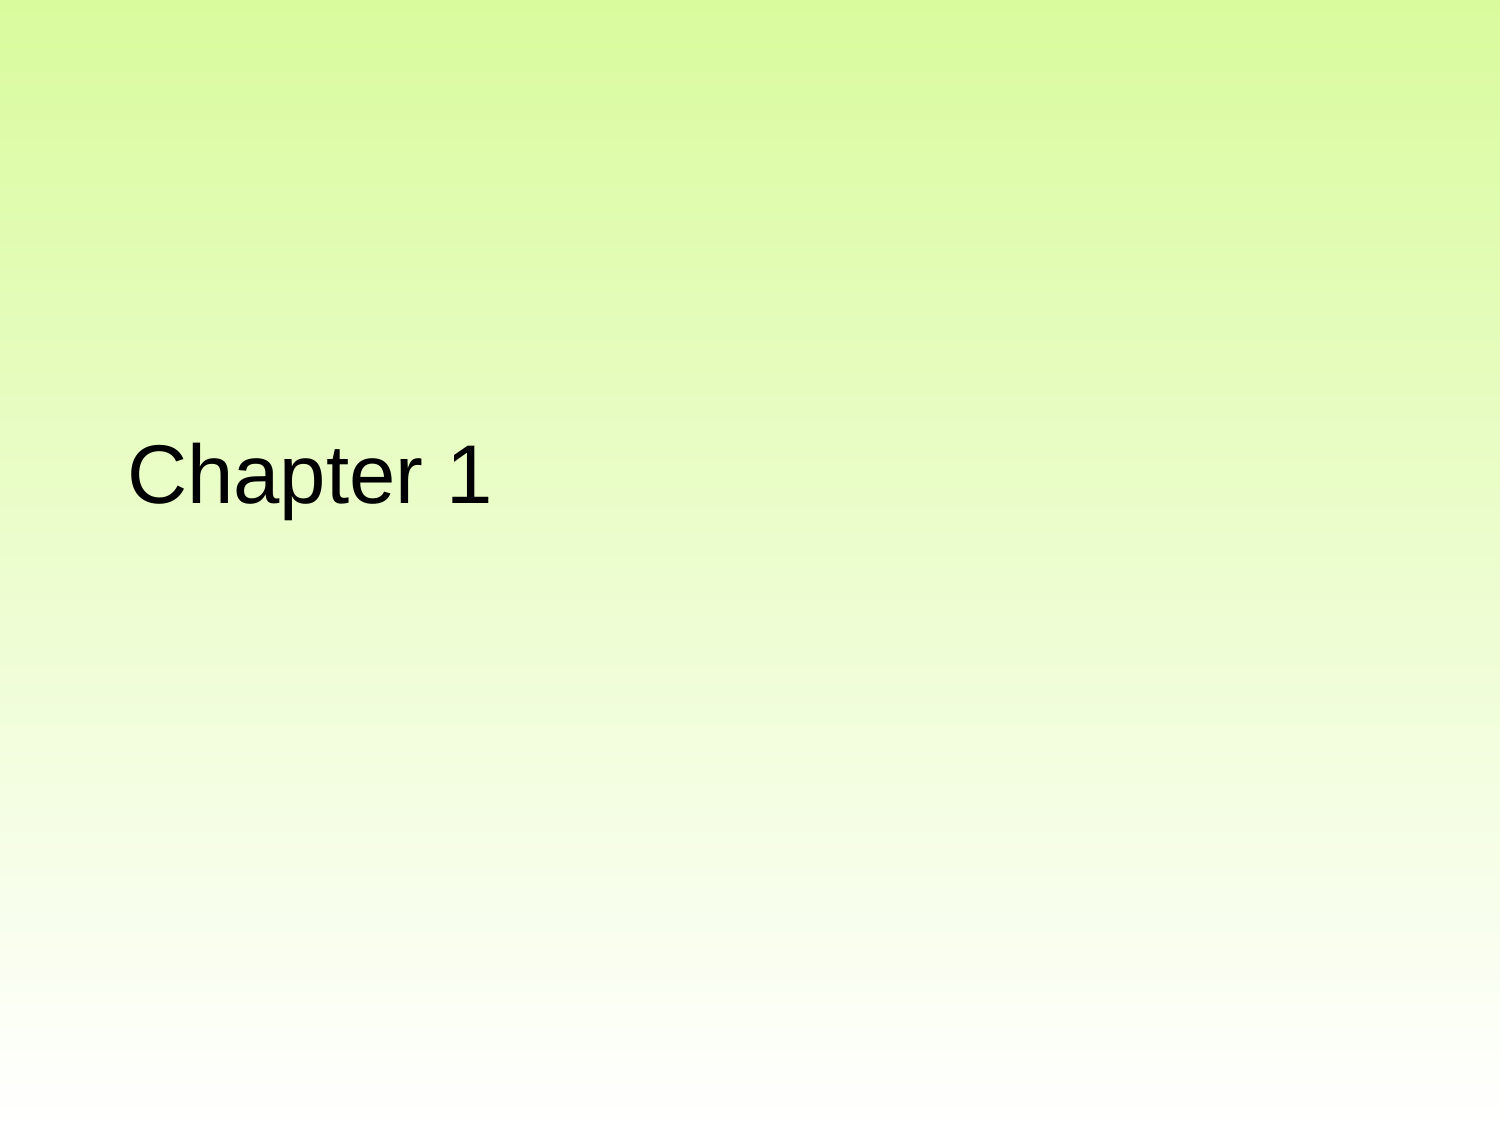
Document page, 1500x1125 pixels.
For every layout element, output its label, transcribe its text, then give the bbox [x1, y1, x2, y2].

title Chapter 1 [112, 349, 1388, 591]
